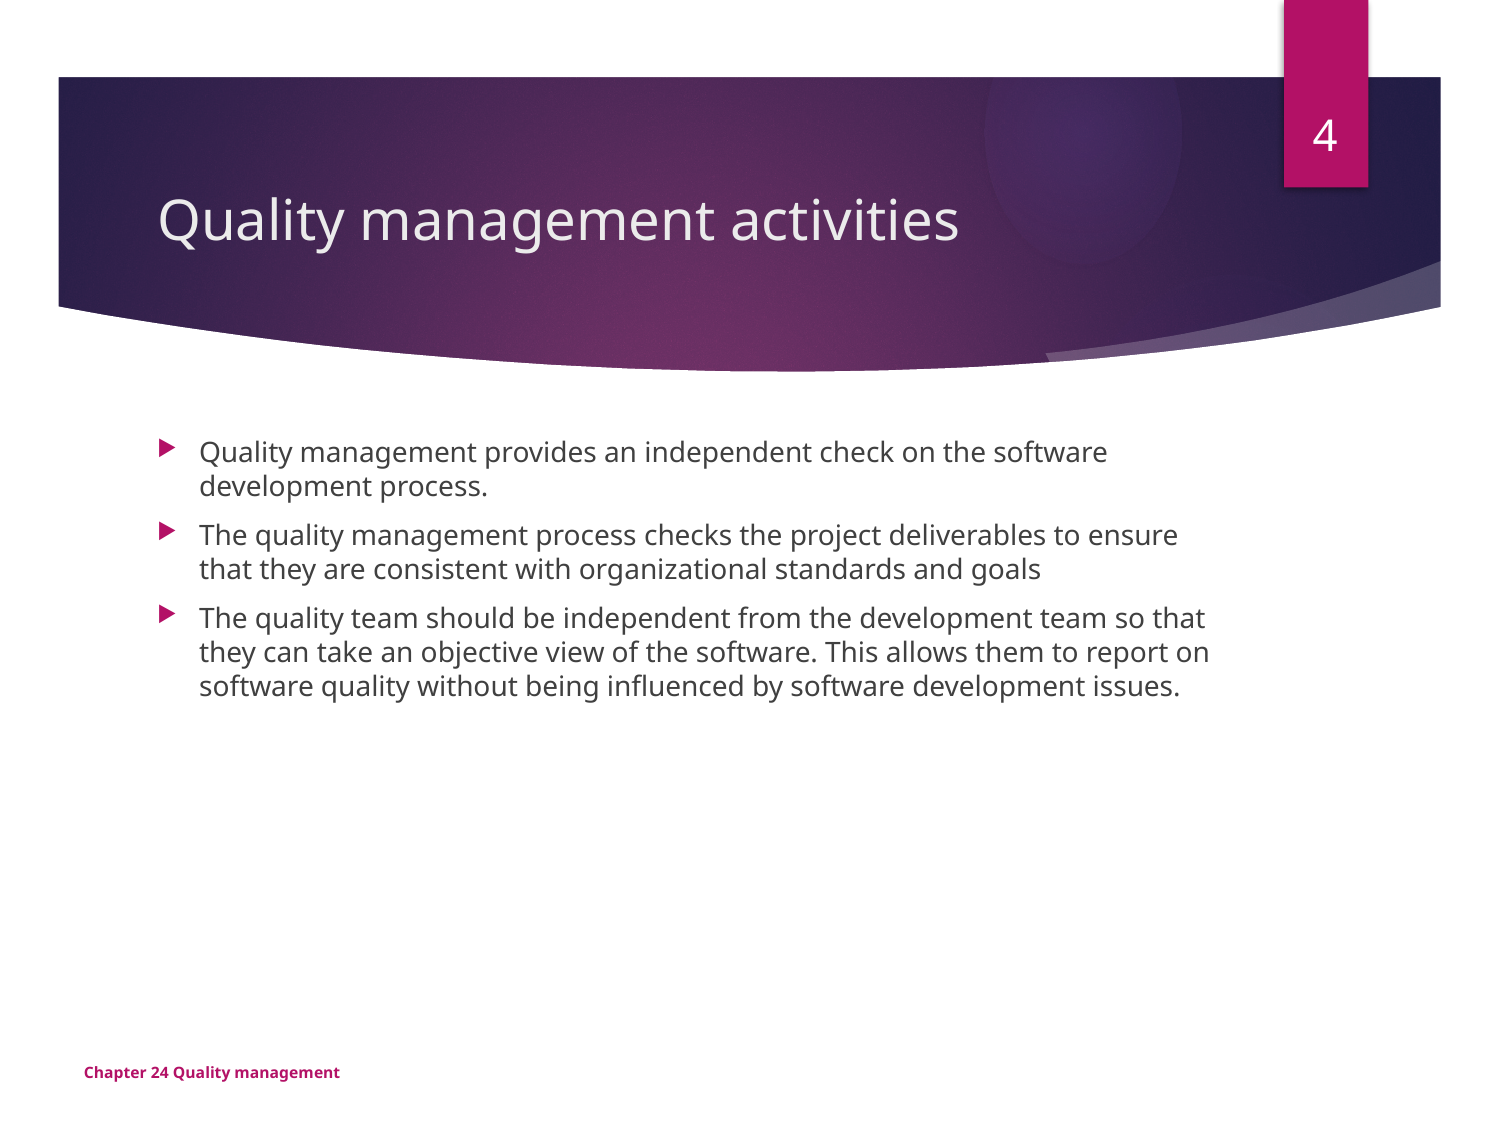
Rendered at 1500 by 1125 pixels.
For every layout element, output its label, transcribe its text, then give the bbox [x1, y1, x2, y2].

list Quality management provides an independent check on the software development process. The quality management process checks the project deliverables to ensure that they are consistent with organizational standards and goals The quality team should be independent from the development team so that they can take an objective view of the software. This allows them to report on software quality without being influenced by software development issues. [142, 427, 1228, 988]
slide_number 4 [1273, 48, 1377, 175]
footer Chapter 24 Quality management [69, 1048, 544, 1099]
title Quality management activities [142, 159, 1220, 276]
